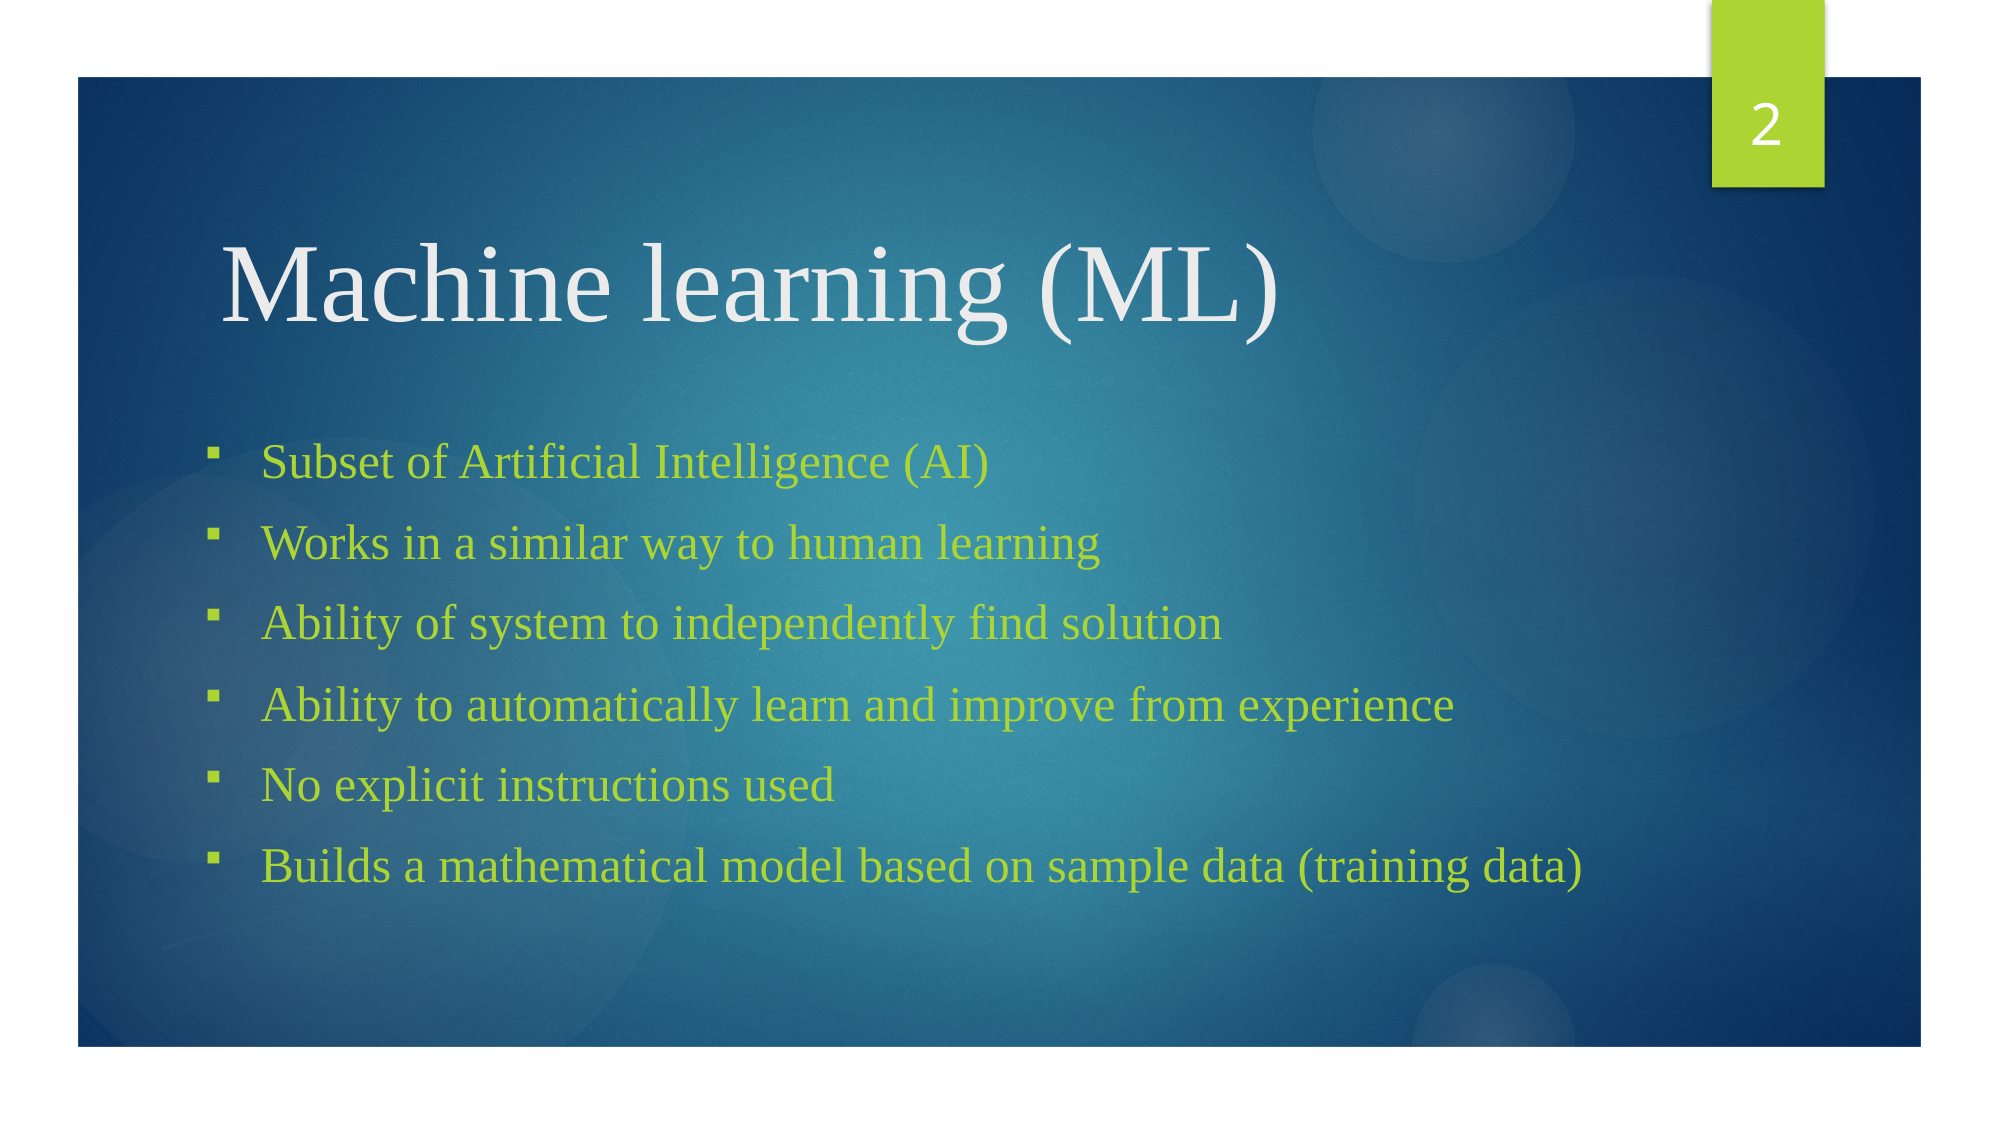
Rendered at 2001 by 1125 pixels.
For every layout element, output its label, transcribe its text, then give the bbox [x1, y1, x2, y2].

slide_number 2 [1698, 48, 1836, 174]
title Machine learning (ML) [205, 187, 1653, 352]
subtitle Subset of Artificial Intelligence (AI) Works in a similar way to human learning Ability of system to independently find solution Ability to automatically learn and improve from experience No explicit instructions used Builds a mathematical model based on sample data (training data) [189, 420, 1638, 997]
